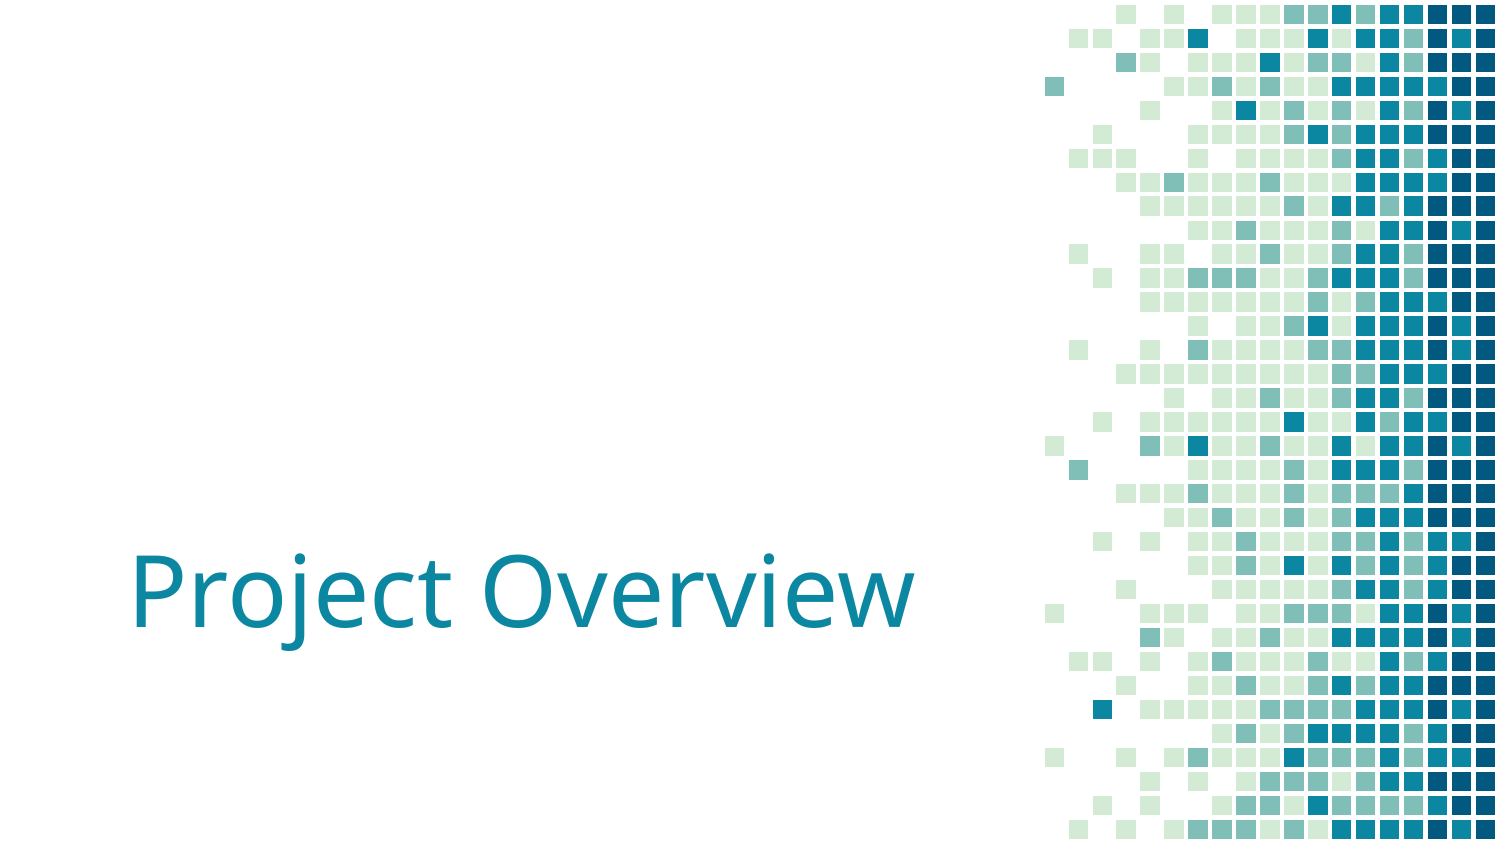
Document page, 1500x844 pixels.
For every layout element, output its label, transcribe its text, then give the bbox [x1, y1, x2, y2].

title Project Overview [112, 472, 977, 663]
